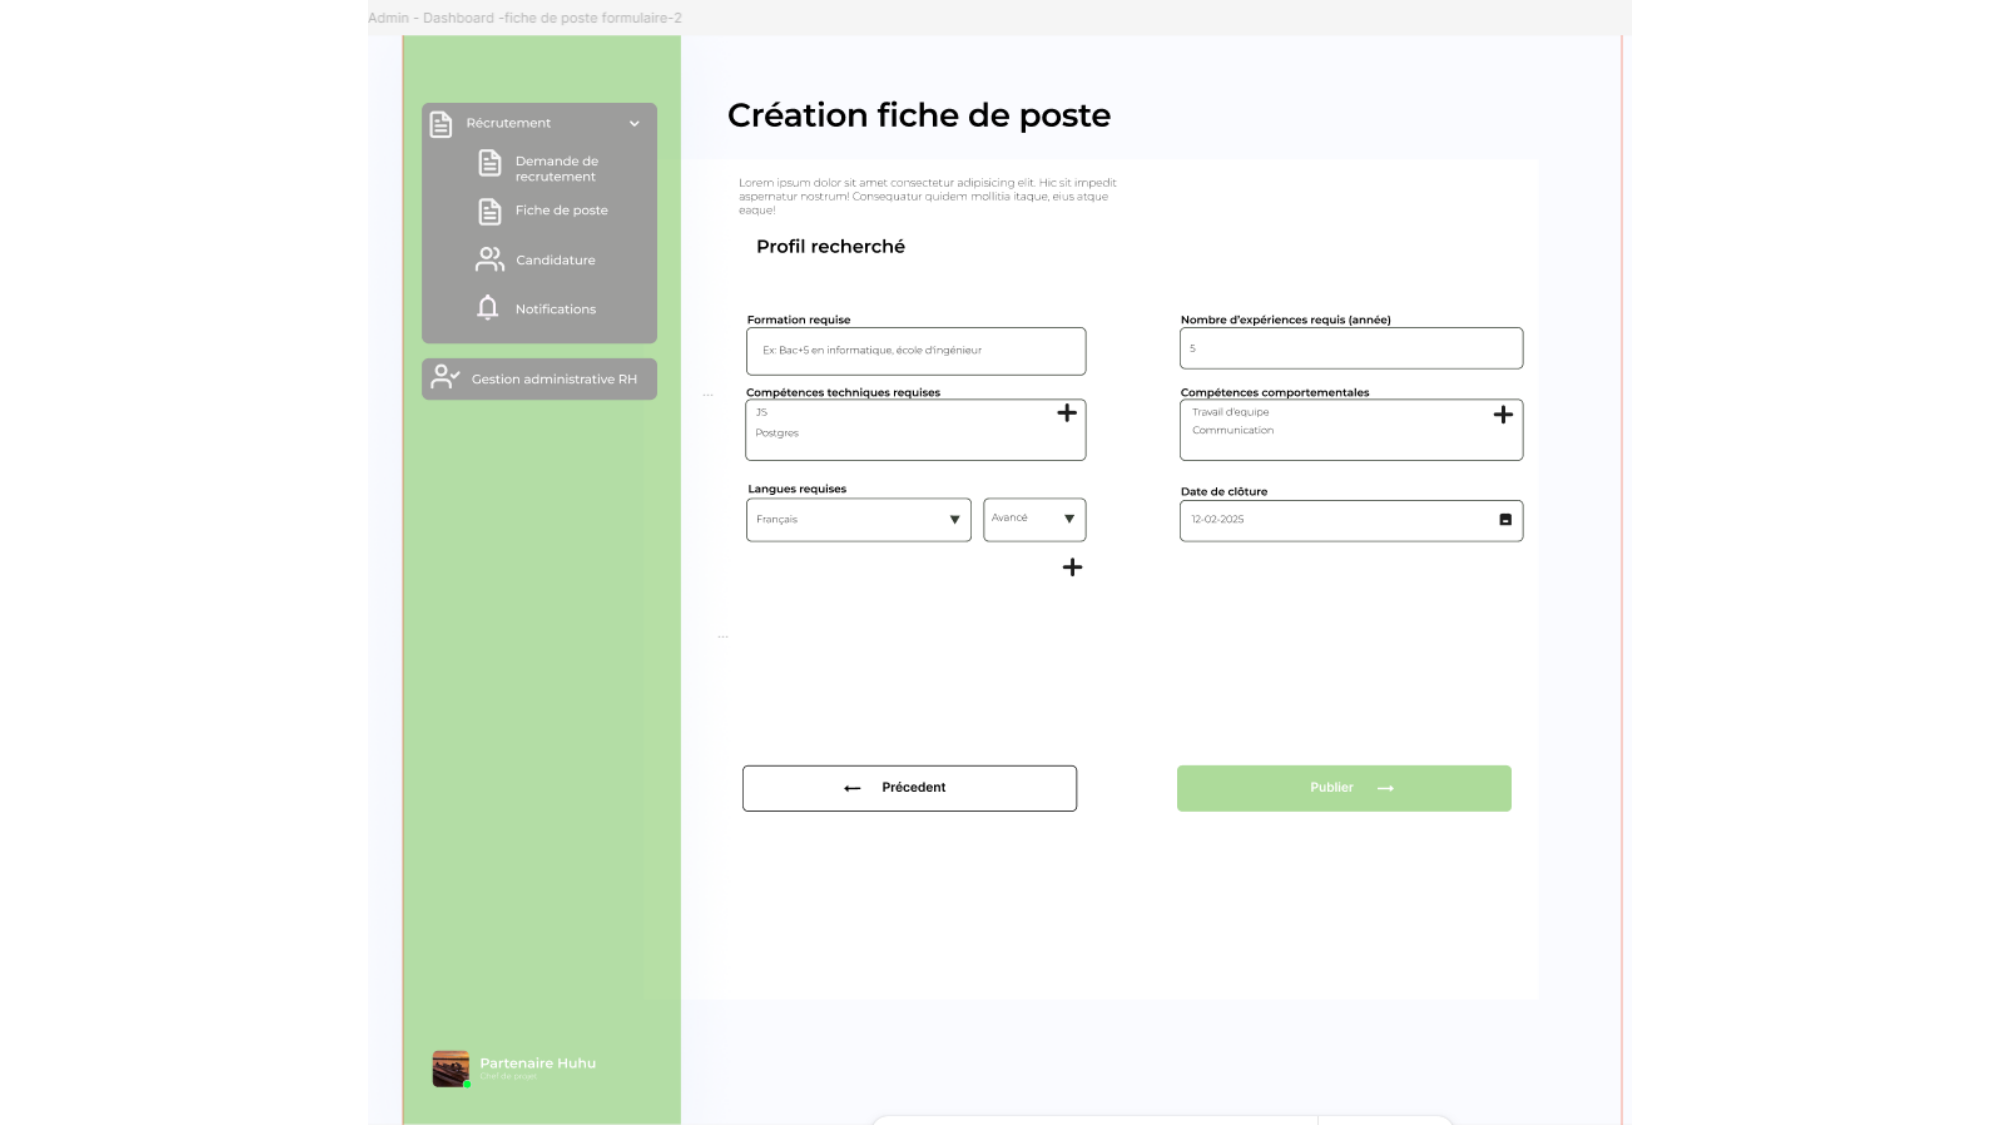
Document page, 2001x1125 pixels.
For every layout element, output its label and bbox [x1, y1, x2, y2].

picture [368, 0, 1632, 1125]
